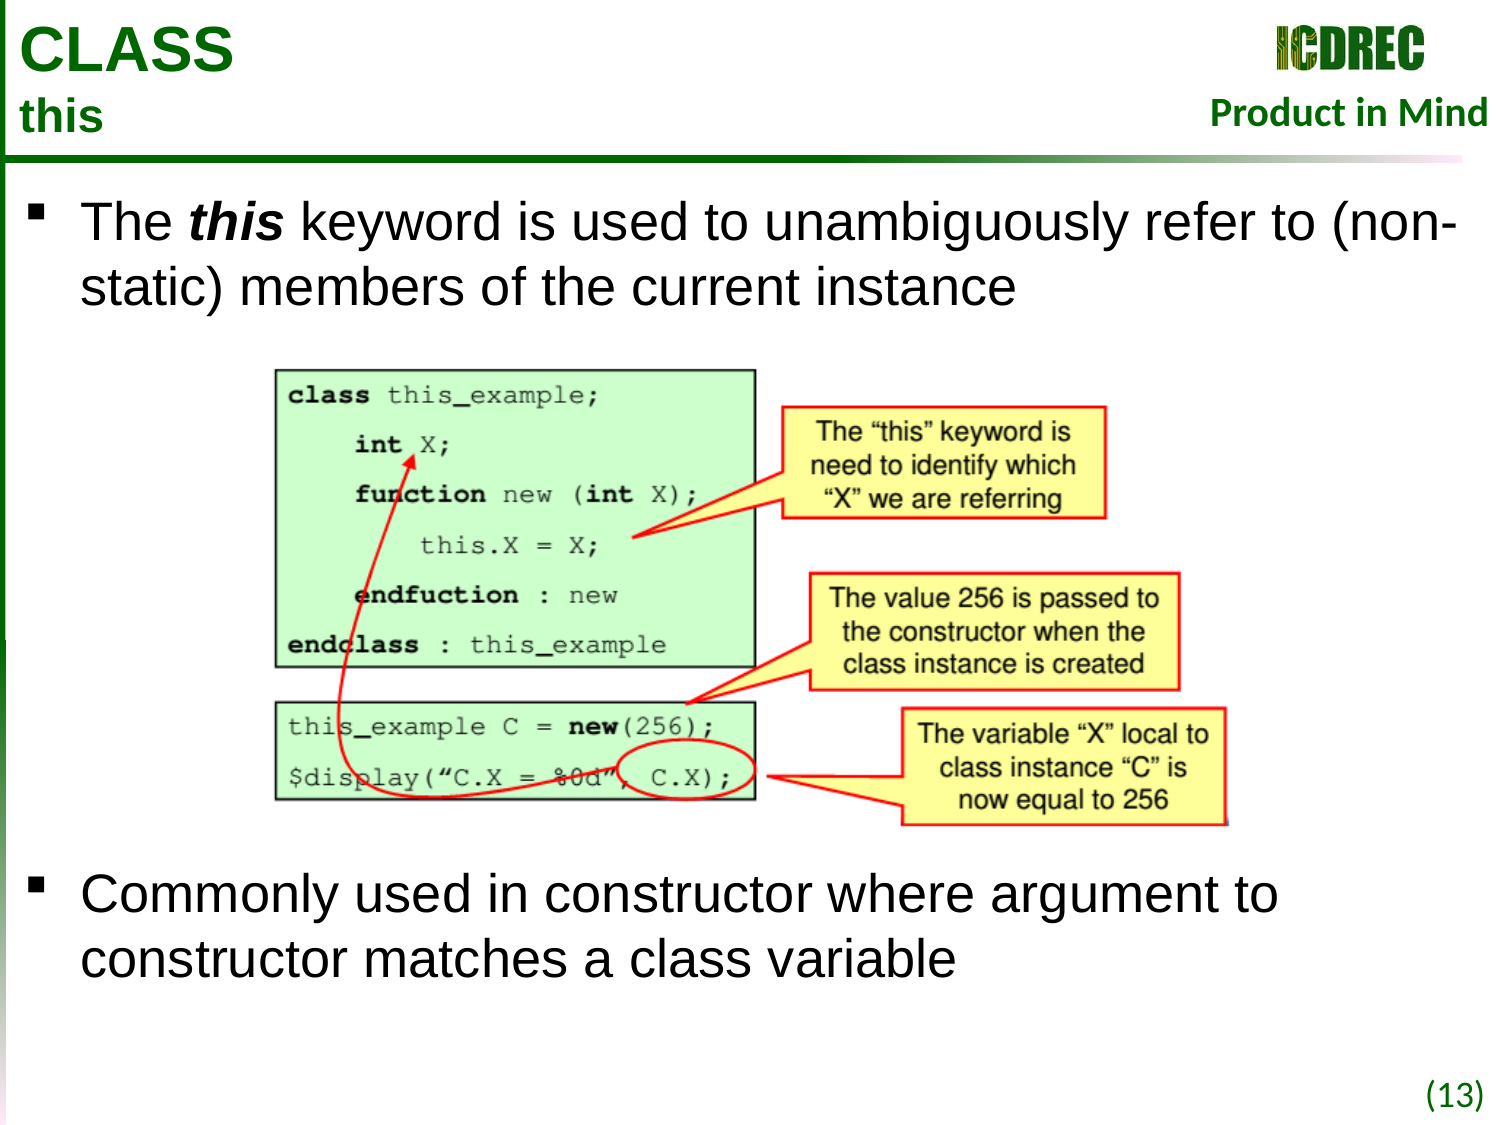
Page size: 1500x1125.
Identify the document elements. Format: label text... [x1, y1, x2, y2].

list The this keyword is used to unambiguously refer to (non-static) members of the current instance Commonly used in constructor where argument to constructor matches a class variable [8, 178, 1484, 1079]
picture [262, 362, 1238, 838]
picture [1275, 24, 1425, 71]
title CLASS this [4, 0, 1188, 150]
